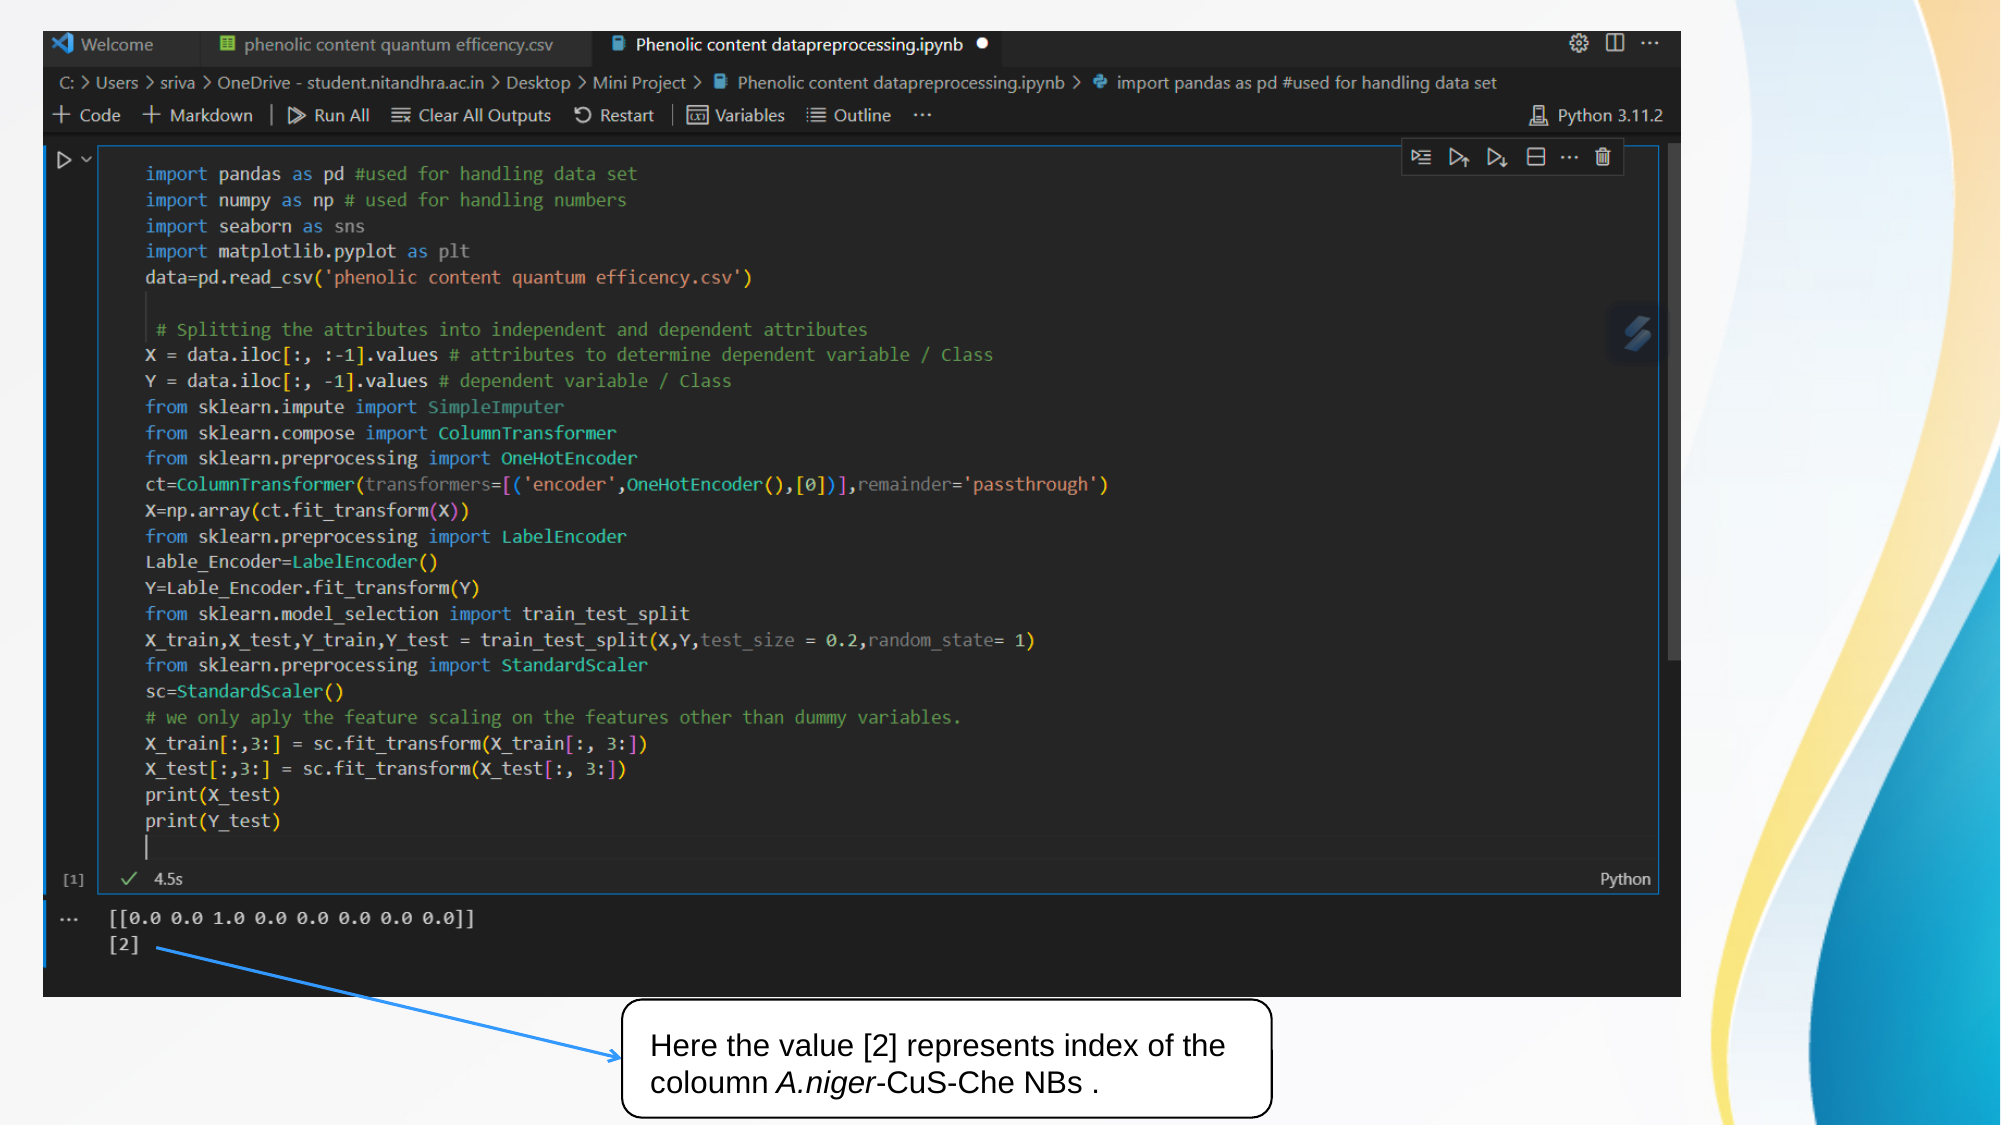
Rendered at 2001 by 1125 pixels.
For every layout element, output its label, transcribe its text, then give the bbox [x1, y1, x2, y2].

text_box [621, 998, 1273, 1119]
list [43, 31, 1681, 997]
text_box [156, 947, 623, 1059]
picture [0, 0, 2001, 1125]
slide_number [1433, 1024, 1900, 1103]
text_box Here the value [2] represents index of the coloumn A.niger-CuS-Che NBs . [635, 1017, 1260, 1108]
